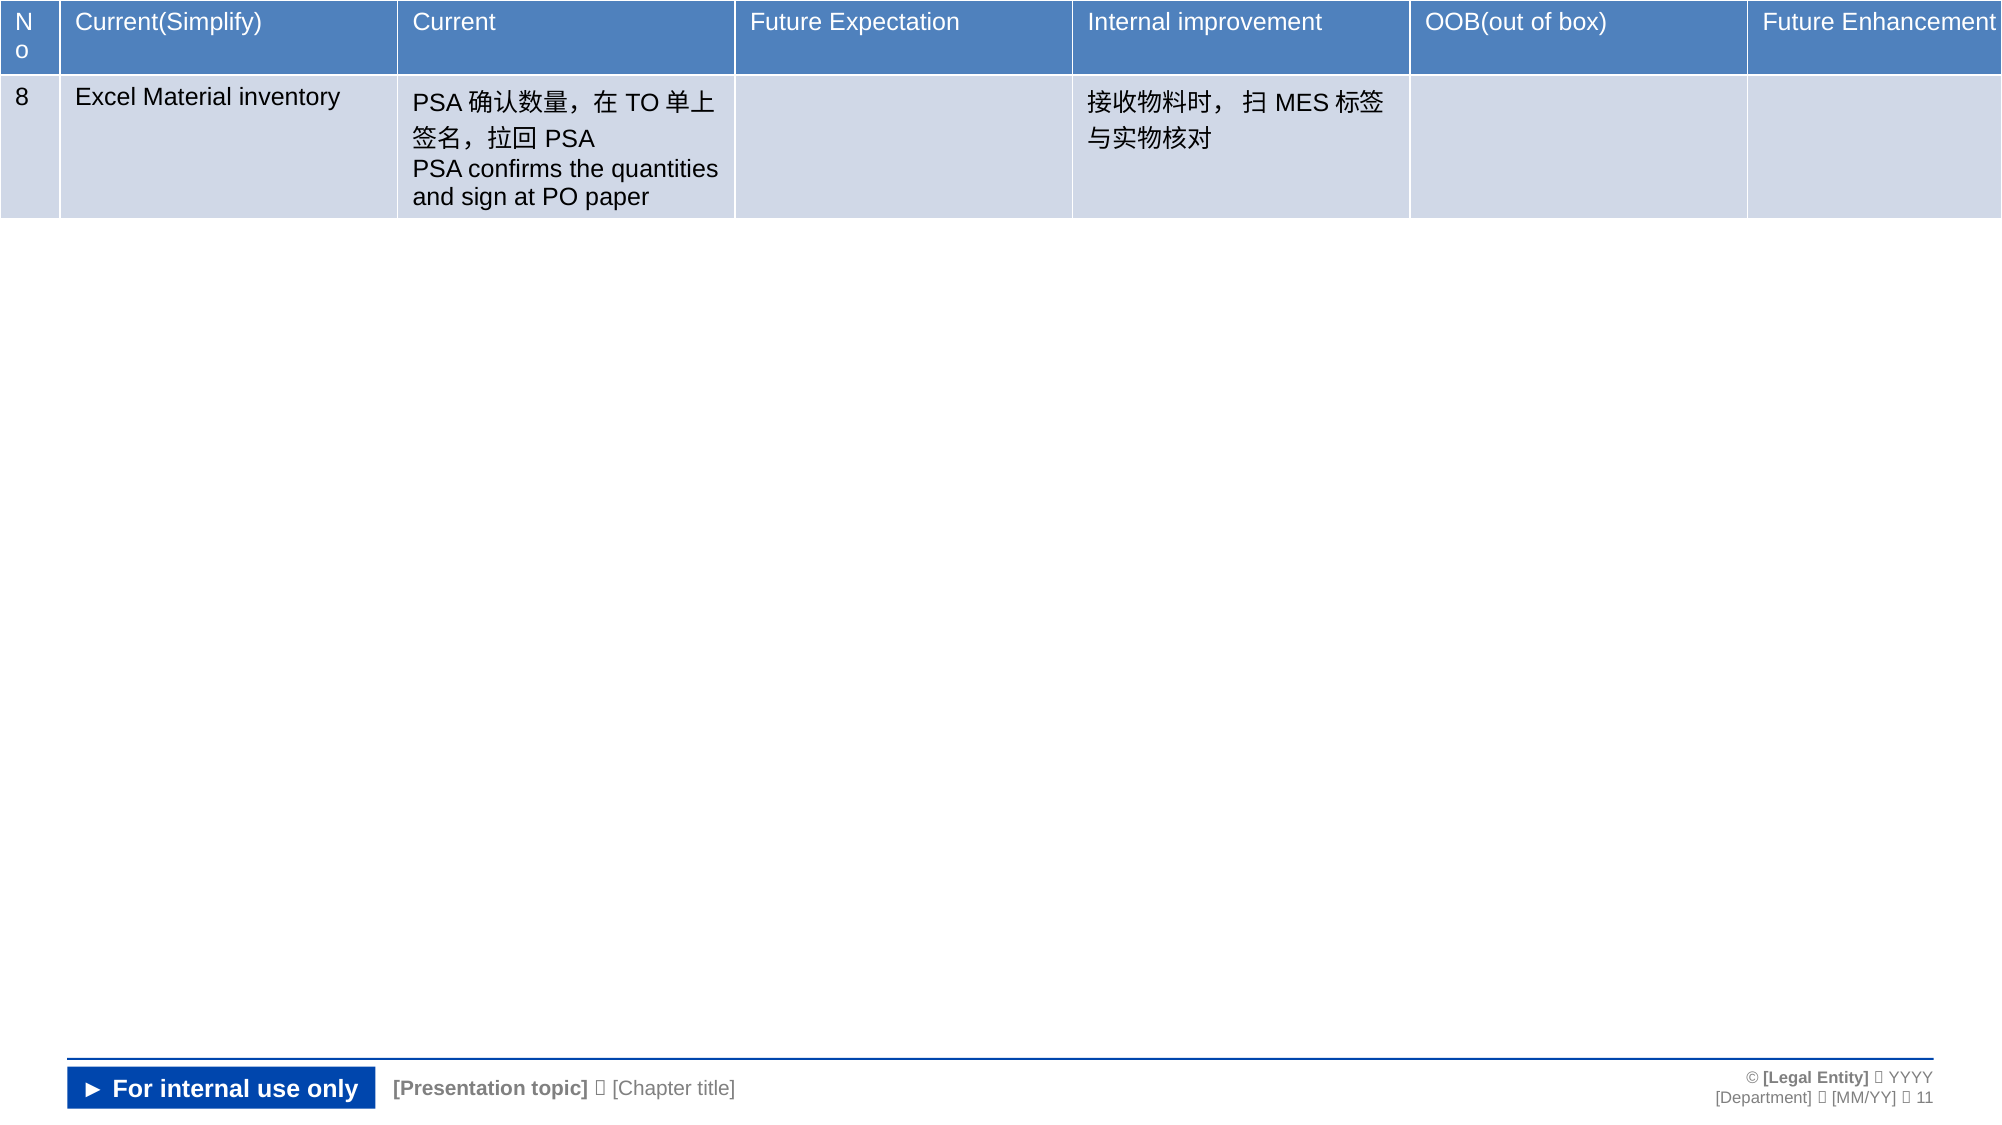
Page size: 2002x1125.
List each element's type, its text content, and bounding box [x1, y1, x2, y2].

table_cell [1411, 76, 1747, 218]
table_cell 8 [1, 76, 59, 218]
table_header Current(Simplify) [61, 1, 397, 74]
table_cell [736, 76, 1072, 218]
table_cell PSA确认数量，在TO单上签名，拉回PSA PSA confirms the quantities and sign at PO paper [398, 76, 734, 218]
table_header Future Enhancement [1748, 1, 2001, 74]
table_cell [1748, 76, 2001, 218]
table_header OOB(out of box) [1411, 1, 1747, 74]
table_cell Excel Material inventory [61, 76, 397, 218]
table_cell 接收物料时， 扫MES标签与实物核对 [1073, 76, 1409, 218]
table_header Future Expectation [736, 1, 1072, 74]
table_header Internal improvement [1073, 1, 1409, 74]
table_header Current [398, 1, 734, 74]
table_header No [1, 1, 59, 74]
